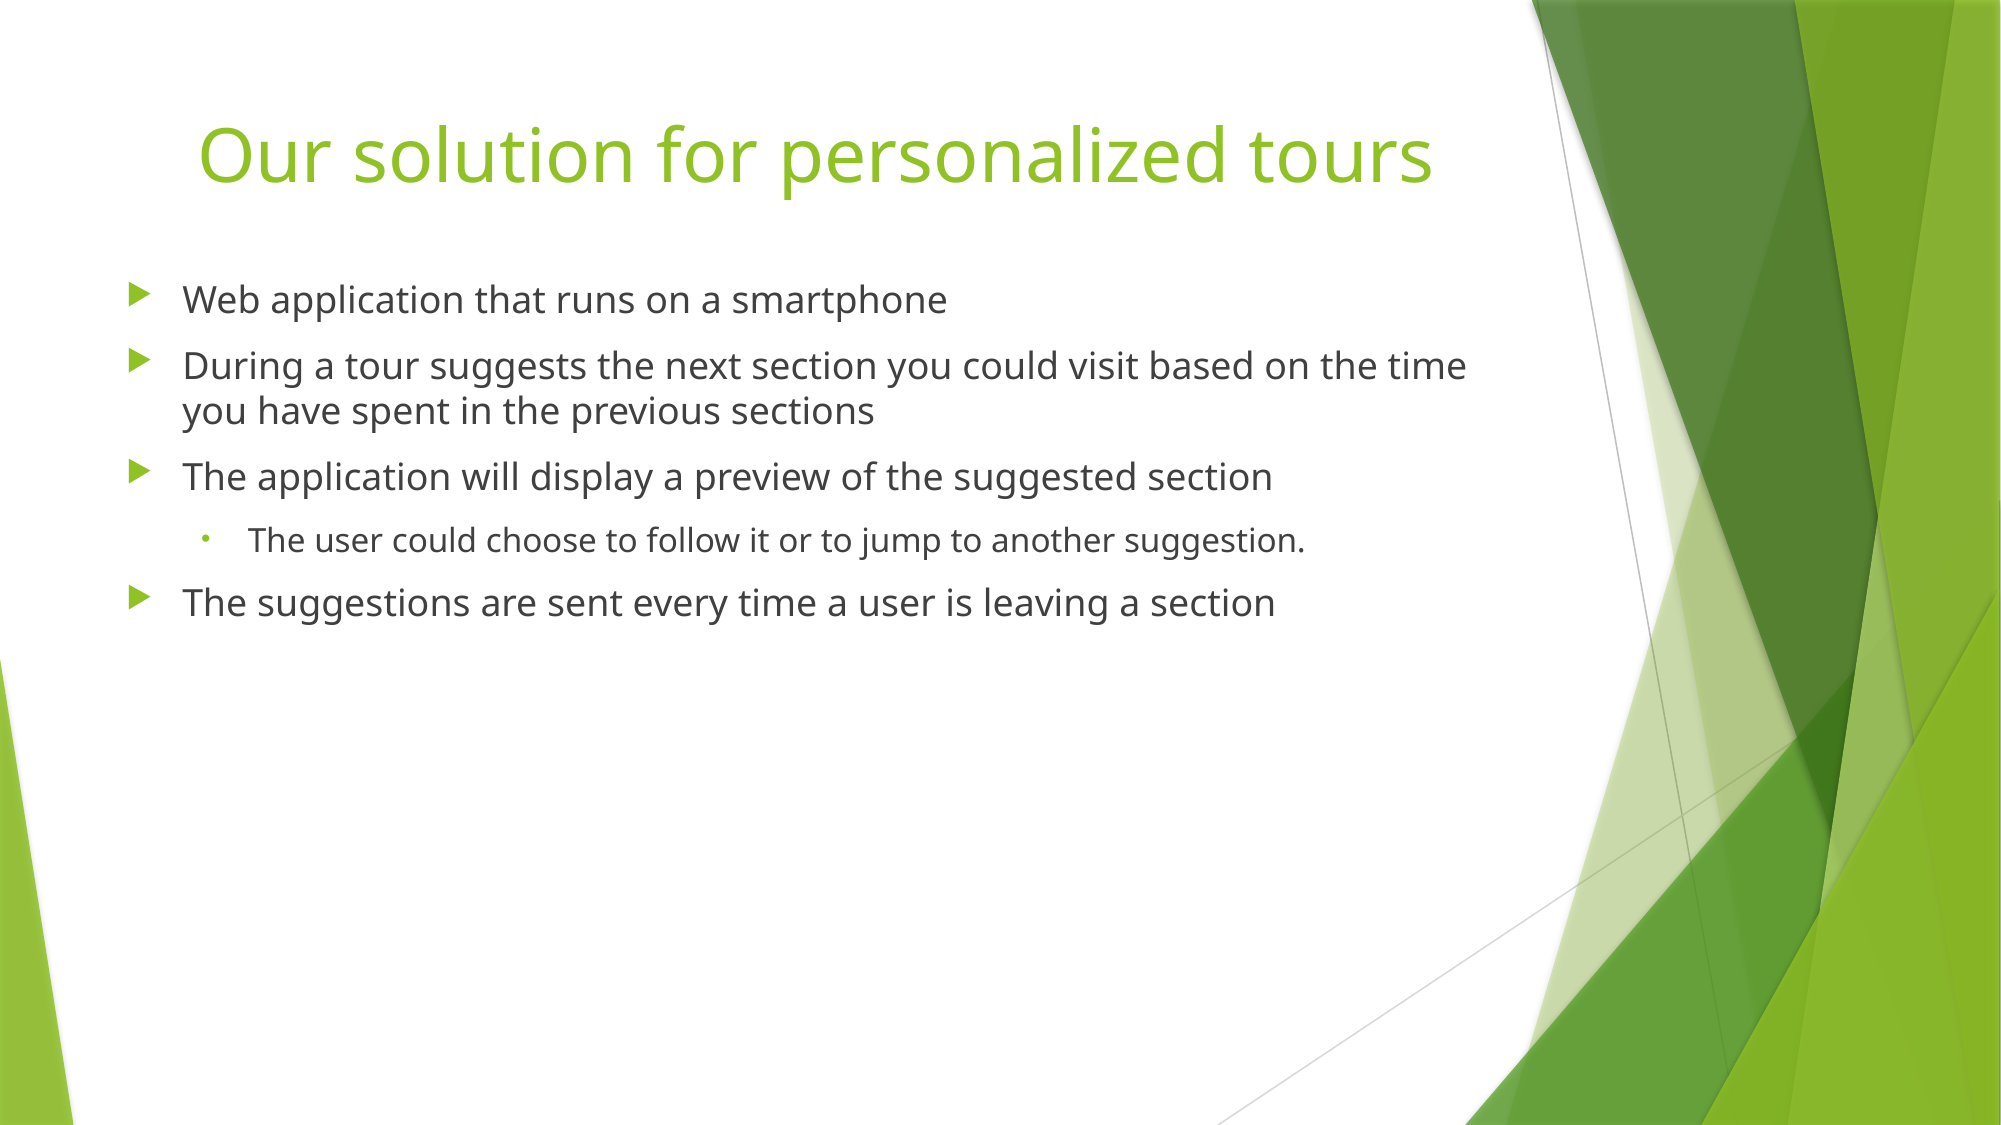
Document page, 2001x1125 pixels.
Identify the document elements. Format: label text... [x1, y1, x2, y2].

title Our solution for personalized tours [111, 99, 1522, 268]
list Web application that runs on a smartphone During a tour suggests the next section you could visit based on the time you have spent in the previous sections The application will display a preview of the suggested section The user could choose to follow it or to jump to another suggestion. The suggestions are sent every time a user is leaving a section [111, 268, 1522, 906]
